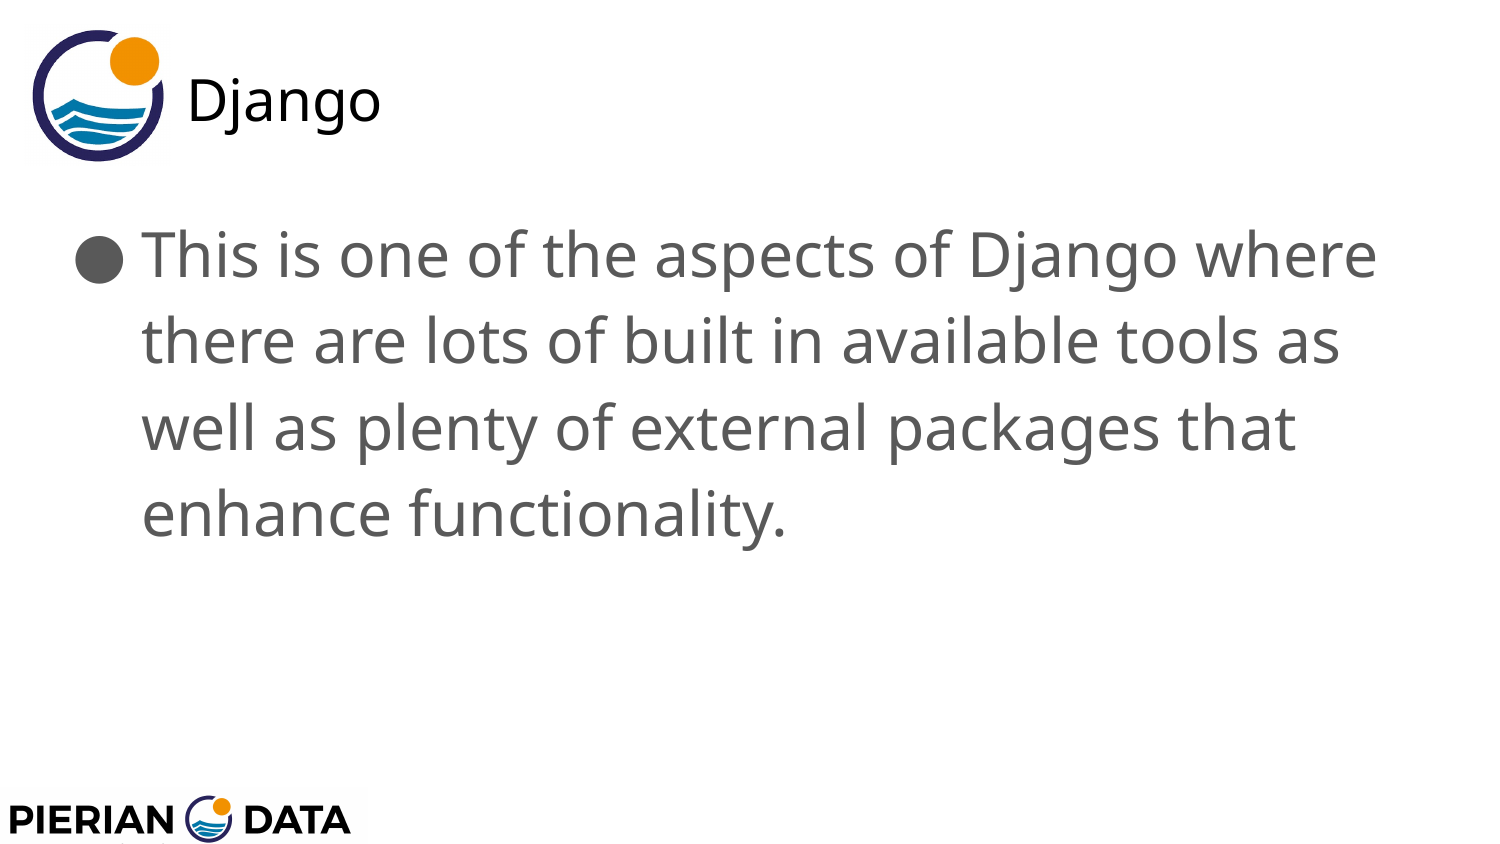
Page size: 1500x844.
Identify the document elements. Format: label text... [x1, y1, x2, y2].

title Django [176, 48, 1449, 143]
picture [24, 24, 172, 167]
list This is one of the aspects of Django where there are lots of built in available tools as well as plenty of external packages that enhance functionality. [51, 189, 1449, 750]
picture [0, 787, 368, 844]
